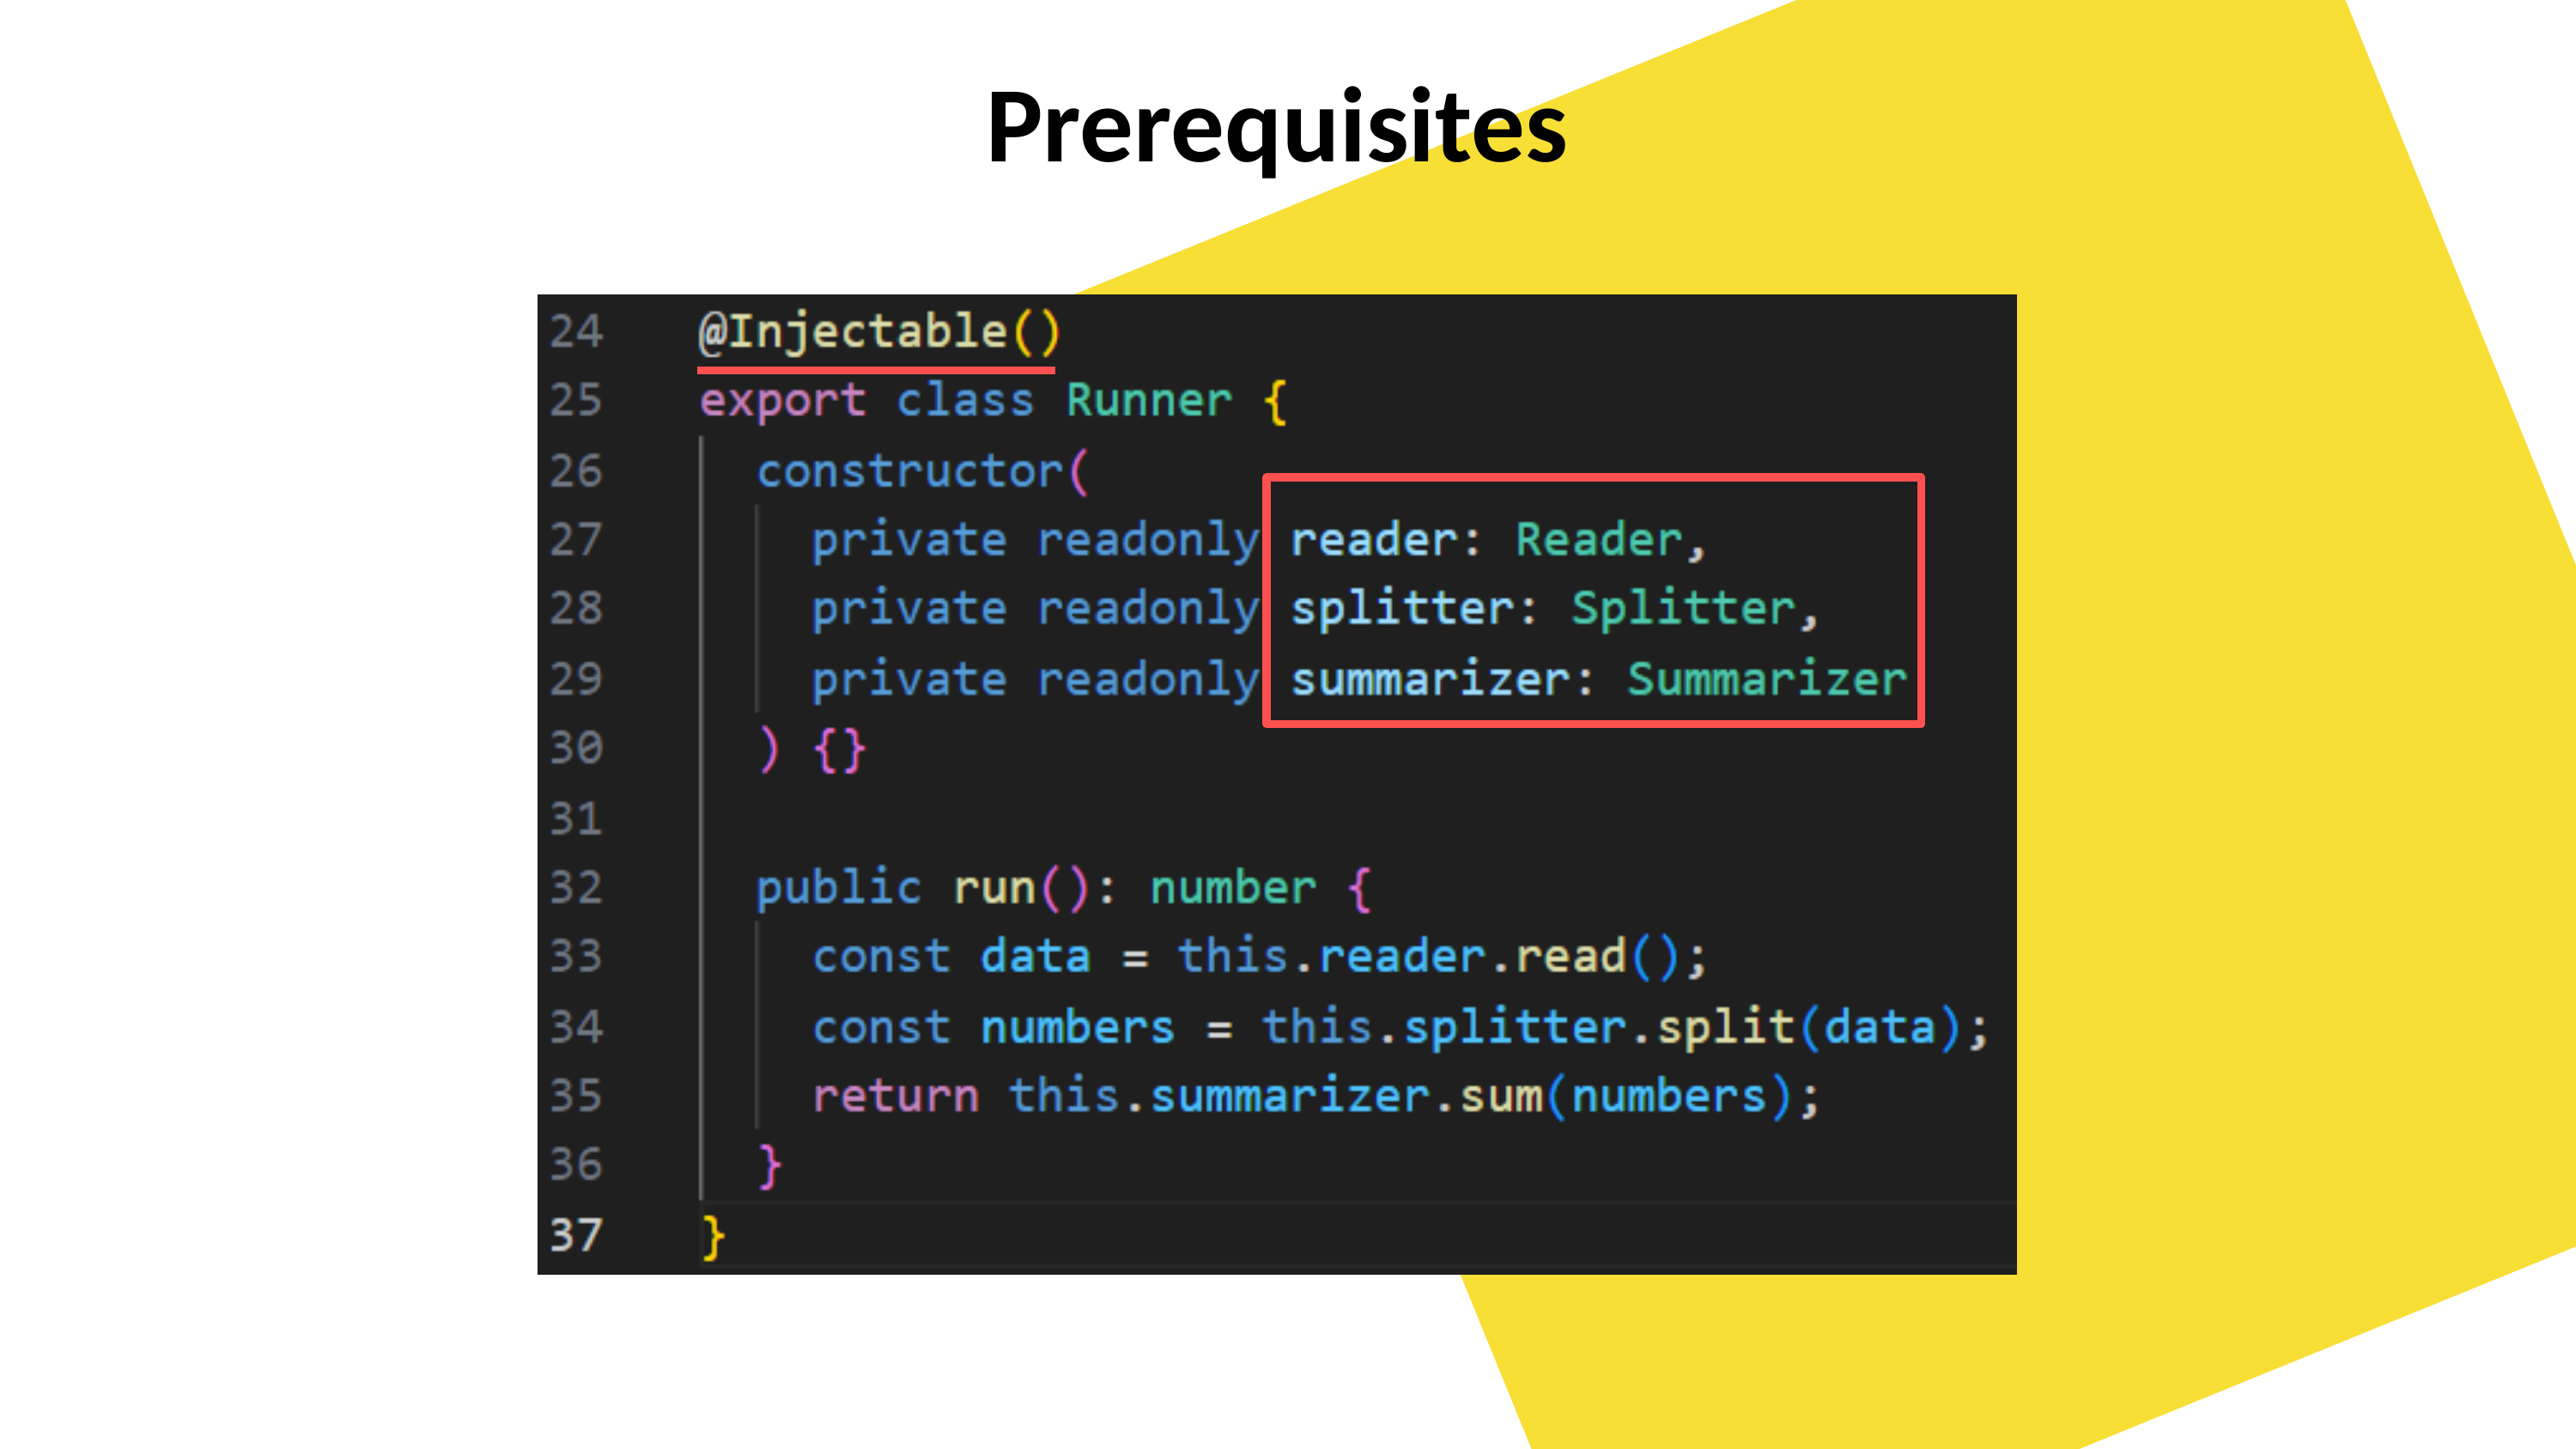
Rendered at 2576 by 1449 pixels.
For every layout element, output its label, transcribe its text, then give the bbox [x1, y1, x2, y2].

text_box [1287, 0, 2576, 1449]
title Prerequisites [64, 39, 1283, 200]
picture [537, 294, 2018, 1275]
